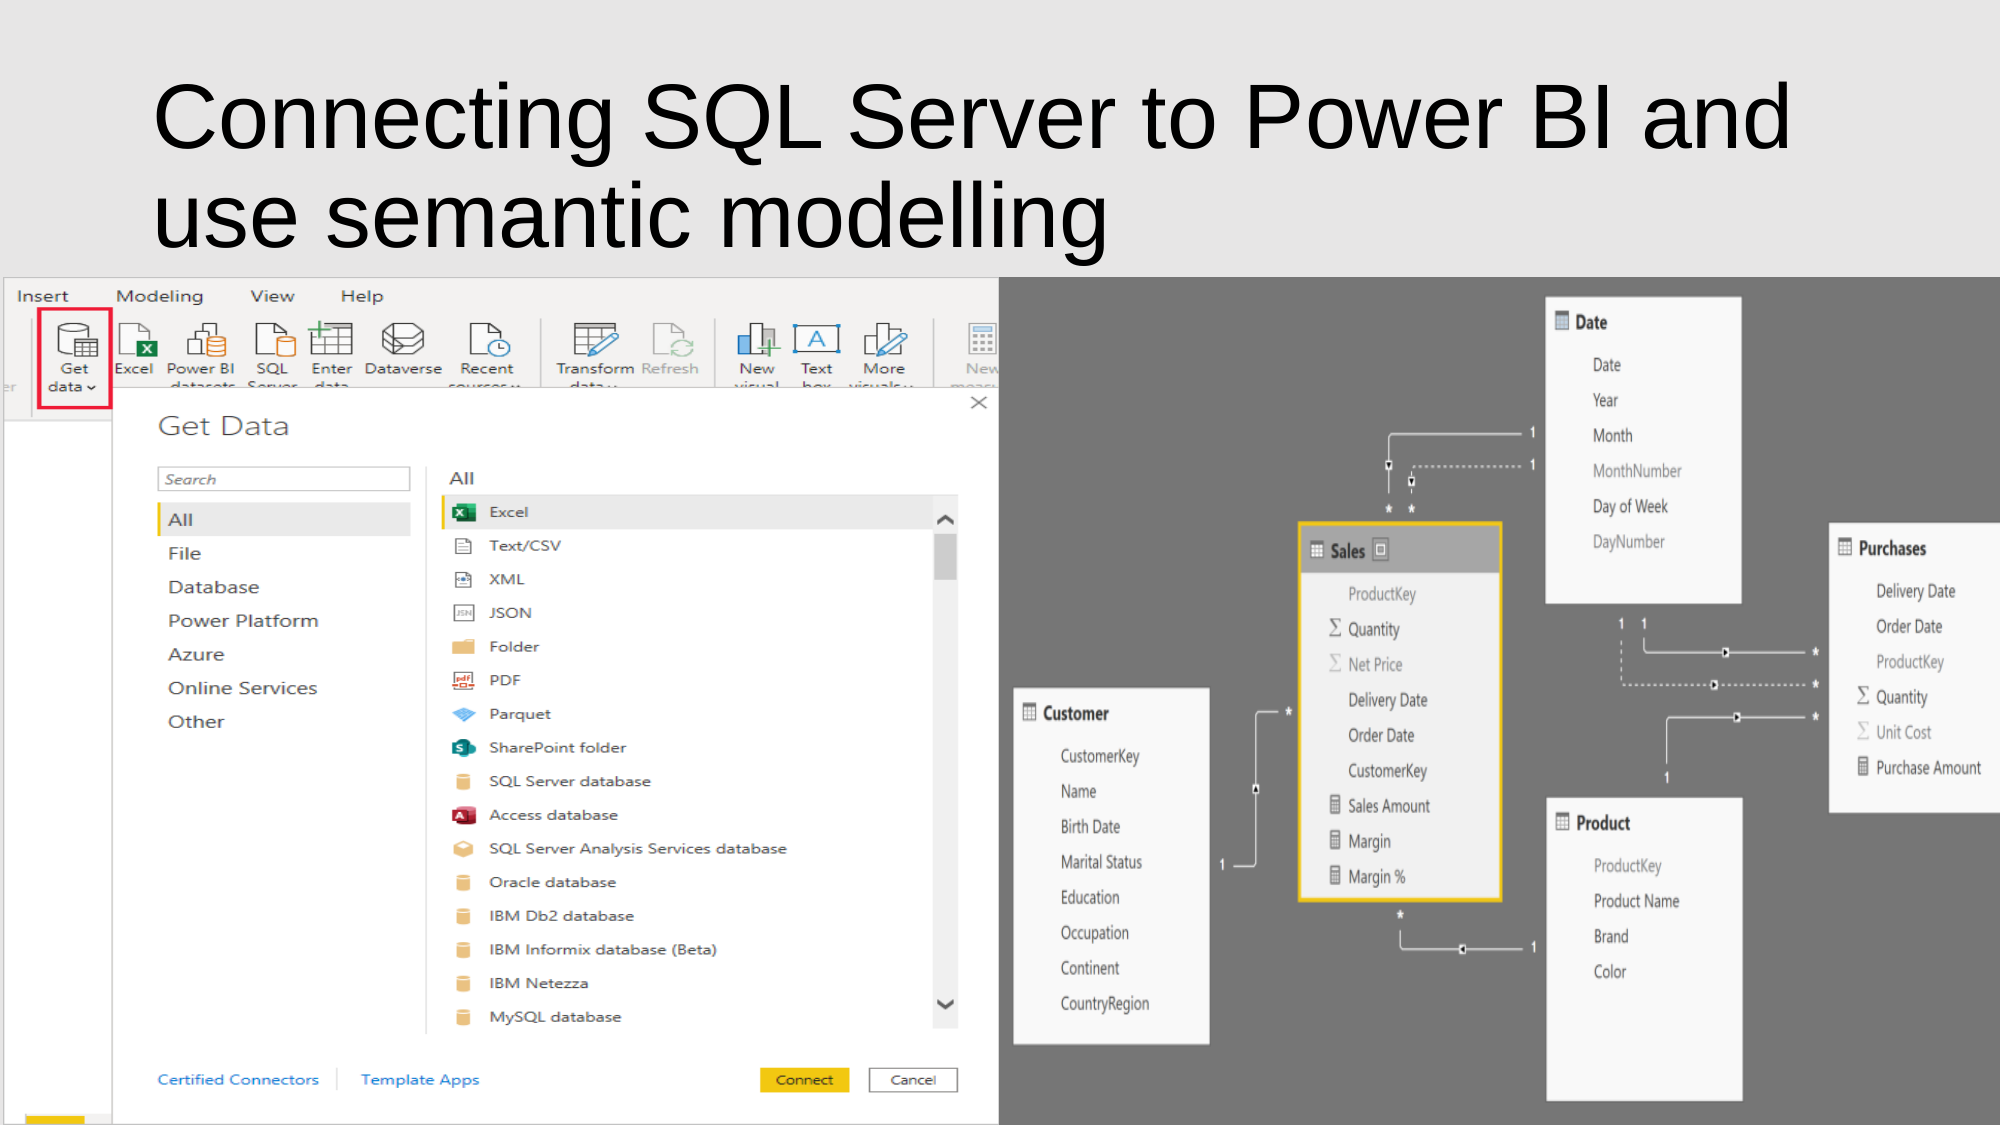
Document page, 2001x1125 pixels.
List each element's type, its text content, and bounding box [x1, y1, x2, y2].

picture [3, 276, 2000, 1125]
title Connecting SQL Server to Power BI and use semantic modelling [137, 59, 1863, 275]
